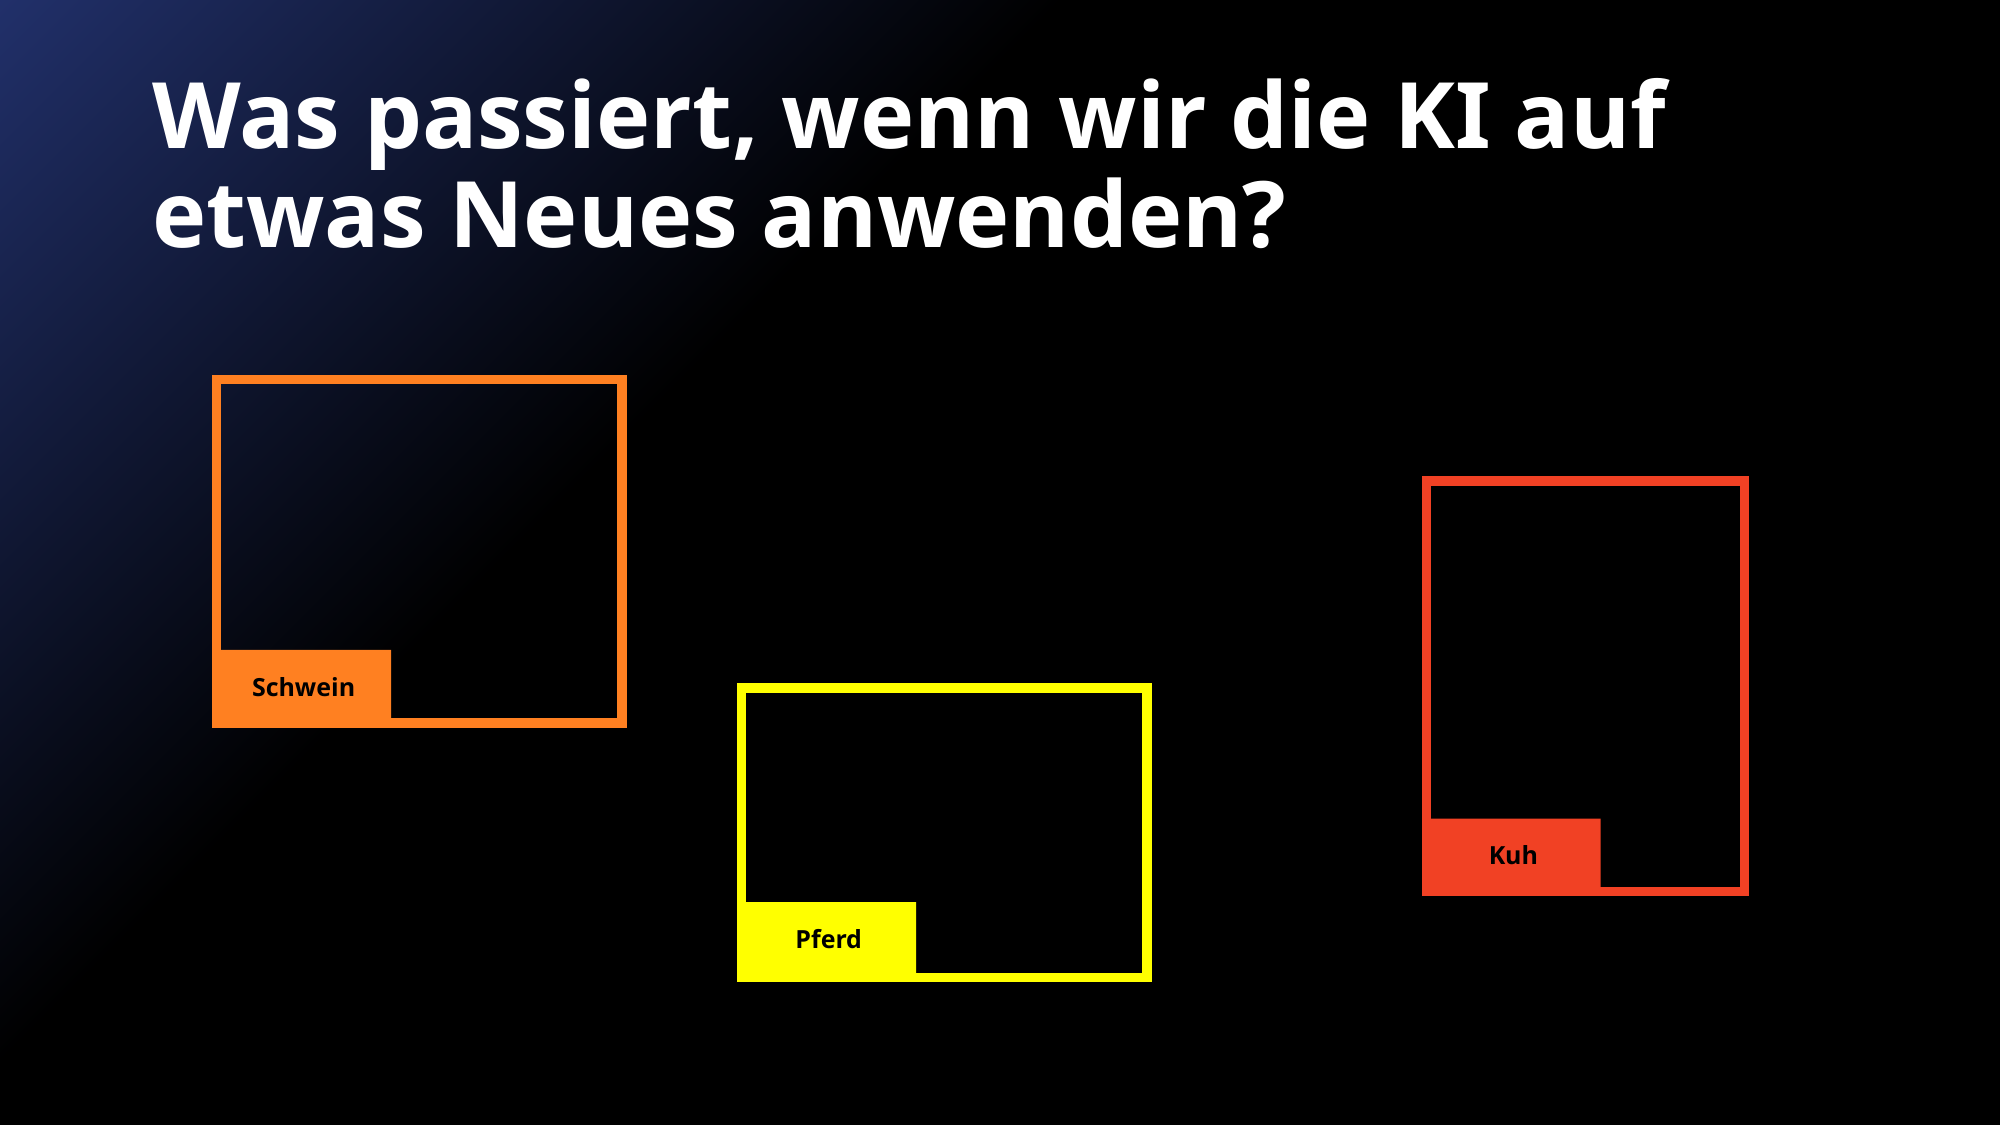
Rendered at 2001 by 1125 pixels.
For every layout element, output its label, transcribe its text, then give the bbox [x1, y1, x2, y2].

picture [97, 358, 645, 723]
picture [692, 654, 1308, 1066]
title Was passiert, wenn wir die KI auf etwas Neues anwenden? [137, 59, 1863, 278]
picture [1355, 480, 1903, 892]
